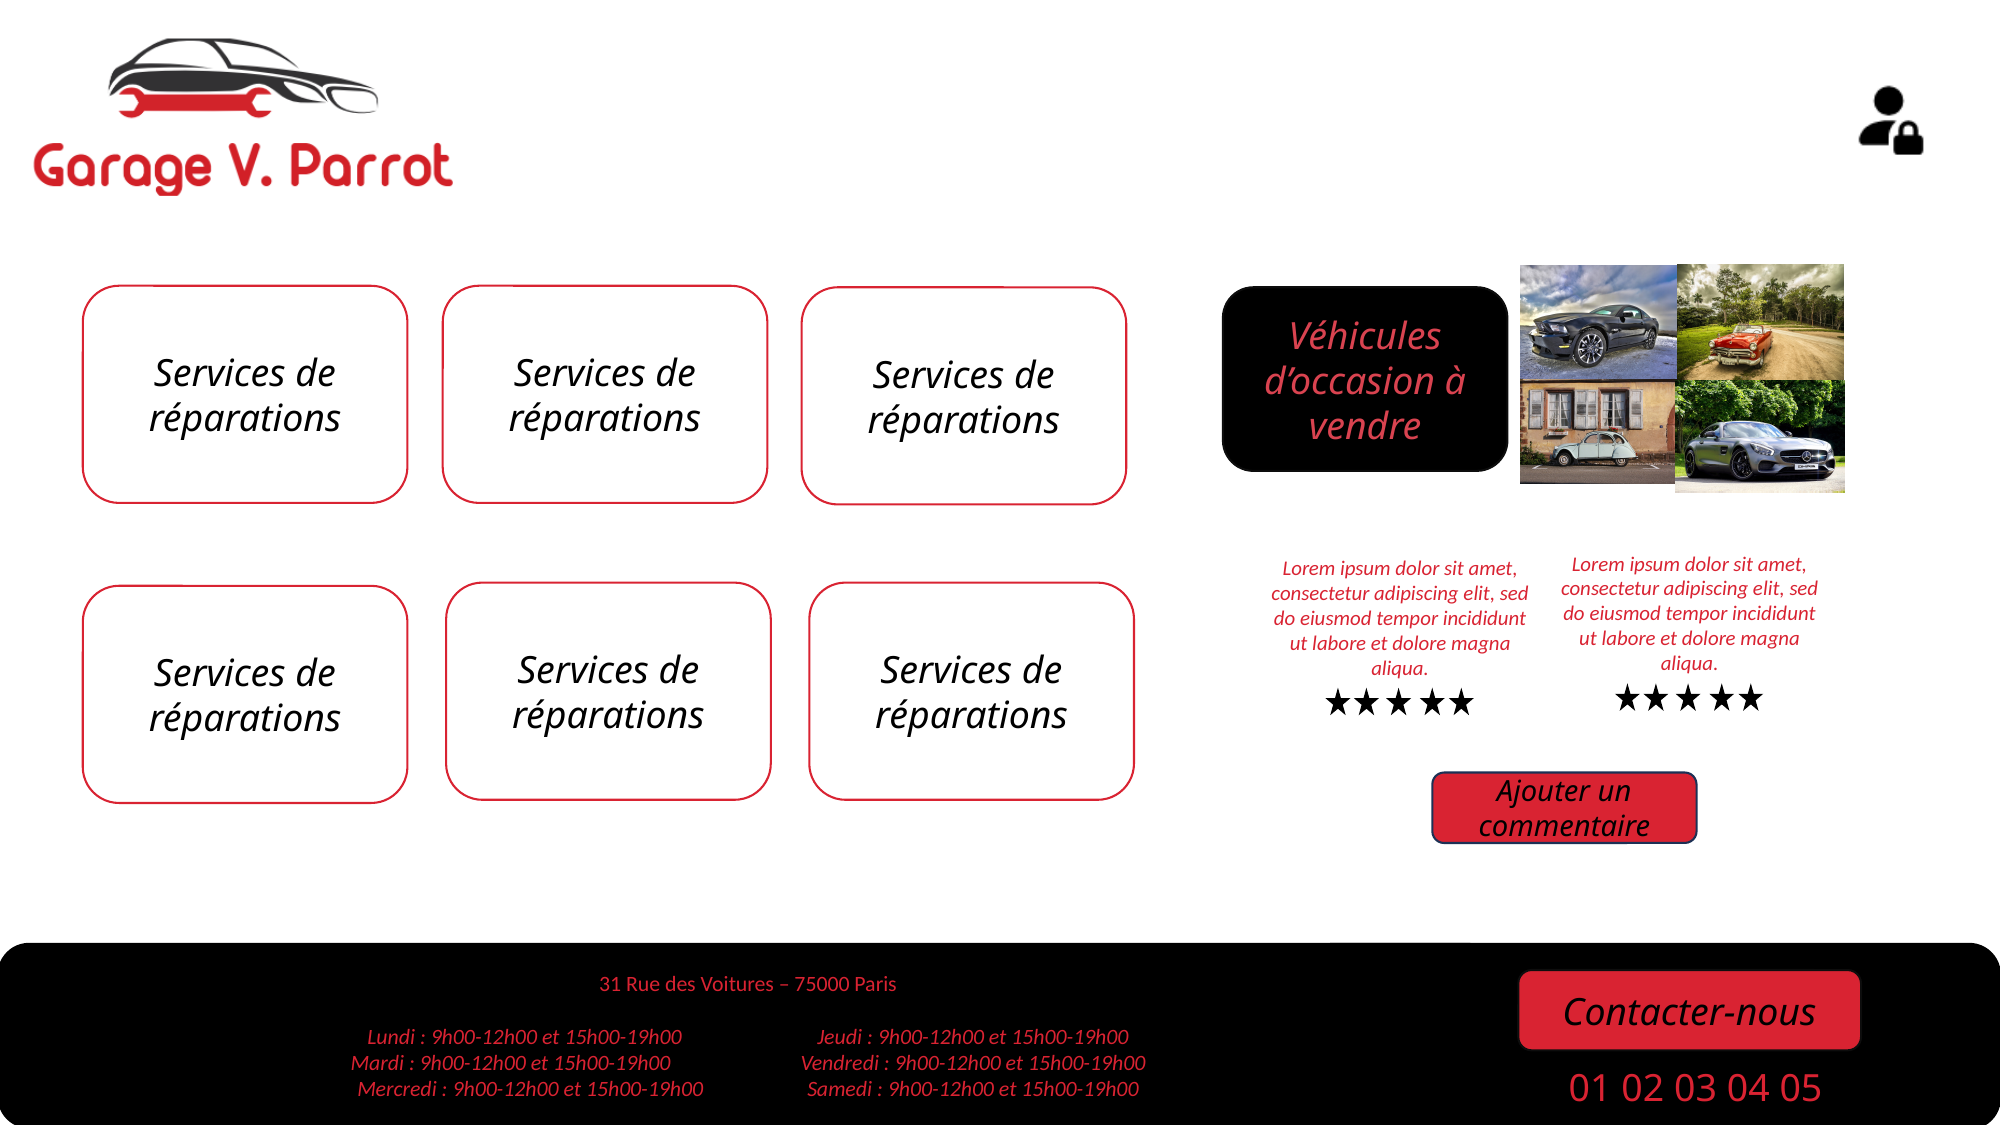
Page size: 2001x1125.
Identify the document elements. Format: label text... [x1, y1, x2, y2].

text_box 01 02 03 04 05 [1464, 1051, 1927, 1123]
text_box Ajouter un commentaire [1431, 771, 1698, 845]
text_box [1706, 679, 1738, 714]
text_box Contacter-nous [1517, 968, 1863, 1052]
text_box 31 Rue des Voitures – 75000 Paris Lundi : 9h00-12h00 et 15h00-19h00 Jeudi : 9h00-12h00 et 15h00-19h00 Mardi : 9h00-12h00 et 15h00-19h00 Vendredi : 9h00-12h00 et 15h00-19h00 Mercredi : 9h00-12h00 et 15h00-19h00 Samedi : 9h00-12h00 et 15h00-19h00 [0, 942, 1499, 1125]
text_box Services de réparations [808, 581, 1136, 801]
text_box [1383, 683, 1414, 719]
text_box [1612, 679, 1643, 714]
text_box [1417, 683, 1448, 719]
text_box Lorem ipsum dolor sit amet, consectetur adipiscing elit, sed do eiusmod tempor incididunt ut labore et dolore magna aliqua. [1254, 531, 1547, 753]
picture [1520, 264, 1845, 493]
text_box [1353, 683, 1382, 719]
picture [1834, 61, 1944, 180]
text_box Lorem ipsum dolor sit amet, consectetur adipiscing elit, sed do eiusmod tempor incididunt ut labore et dolore magna aliqua. [1543, 527, 1836, 748]
text_box [1471, 942, 2000, 1125]
text_box Véhicules d’occasion à vendre [1221, 286, 1509, 472]
text_box [1642, 679, 1672, 714]
text_box Services de réparations [81, 584, 409, 805]
text_box Services de réparations [81, 284, 409, 504]
text_box [1322, 683, 1354, 719]
text_box Services de réparations [441, 284, 769, 504]
text_box [1447, 683, 1477, 719]
text_box [1737, 679, 1767, 714]
text_box [1672, 679, 1704, 714]
picture [0, 3, 496, 211]
text_box Services de réparations [800, 286, 1128, 506]
text_box Services de réparations [445, 581, 772, 801]
